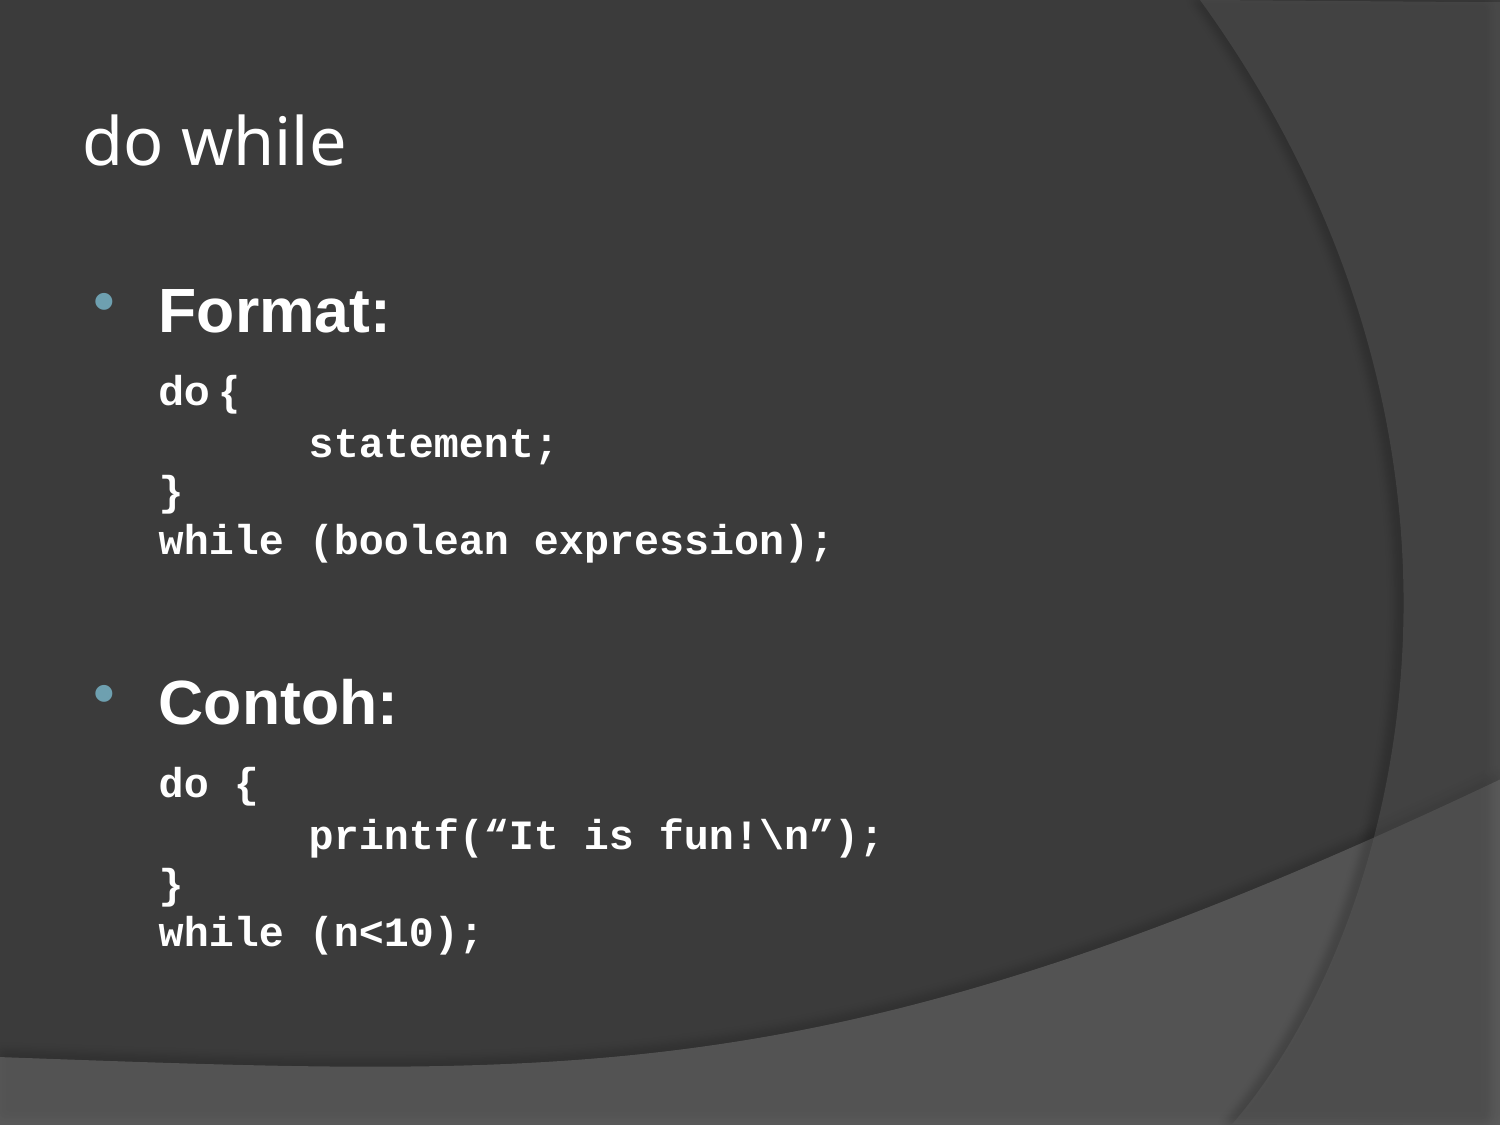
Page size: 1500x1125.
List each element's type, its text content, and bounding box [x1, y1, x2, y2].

title do while [75, 45, 1300, 233]
list Format: do { statement; } while (boolean expression); Contoh: do { printf(“It is fun!\n”); } while (n<10); [75, 262, 1300, 1062]
